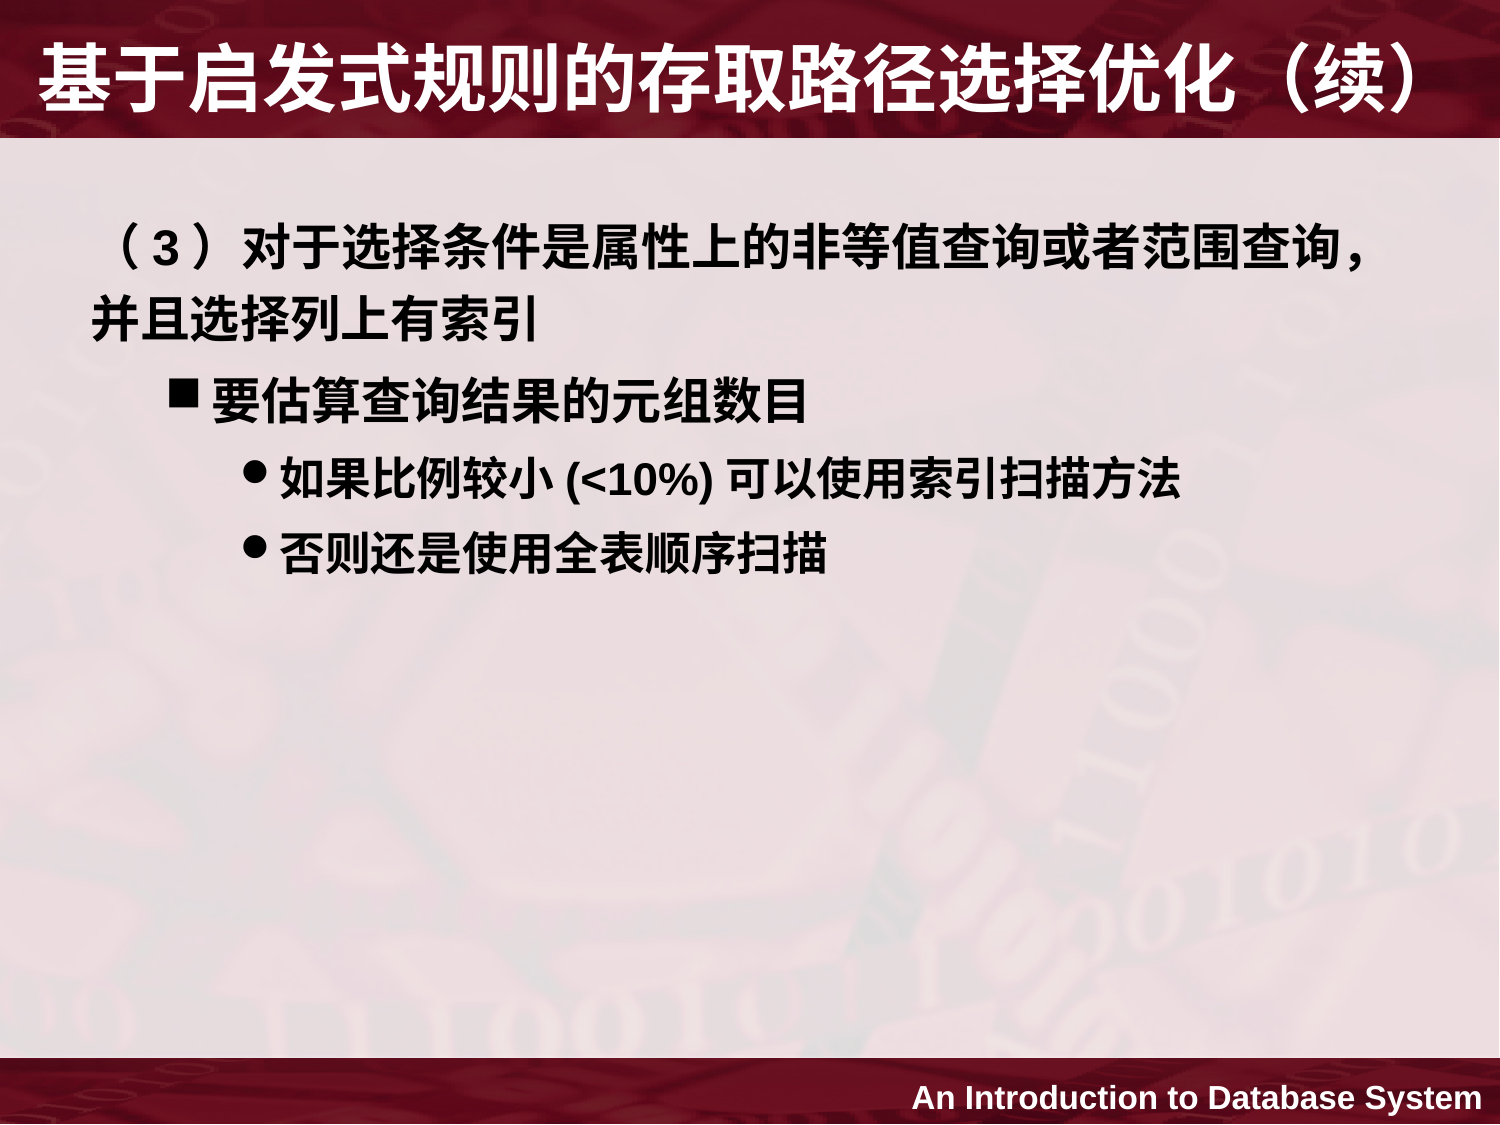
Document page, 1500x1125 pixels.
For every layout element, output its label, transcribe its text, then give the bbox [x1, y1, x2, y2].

title 基于启发式规则的存取路径选择优化（续） [0, 0, 1500, 170]
list （3）对于选择条件是属性上的非等值查询或者范围查询，并且选择列上有索引 要估算查询结果的元组数目 如果比例较小(<10%)可以使用索引扫描方法 否则还是使用全表顺序扫描 [74, 196, 1426, 1017]
picture [0, 170, 1500, 1124]
